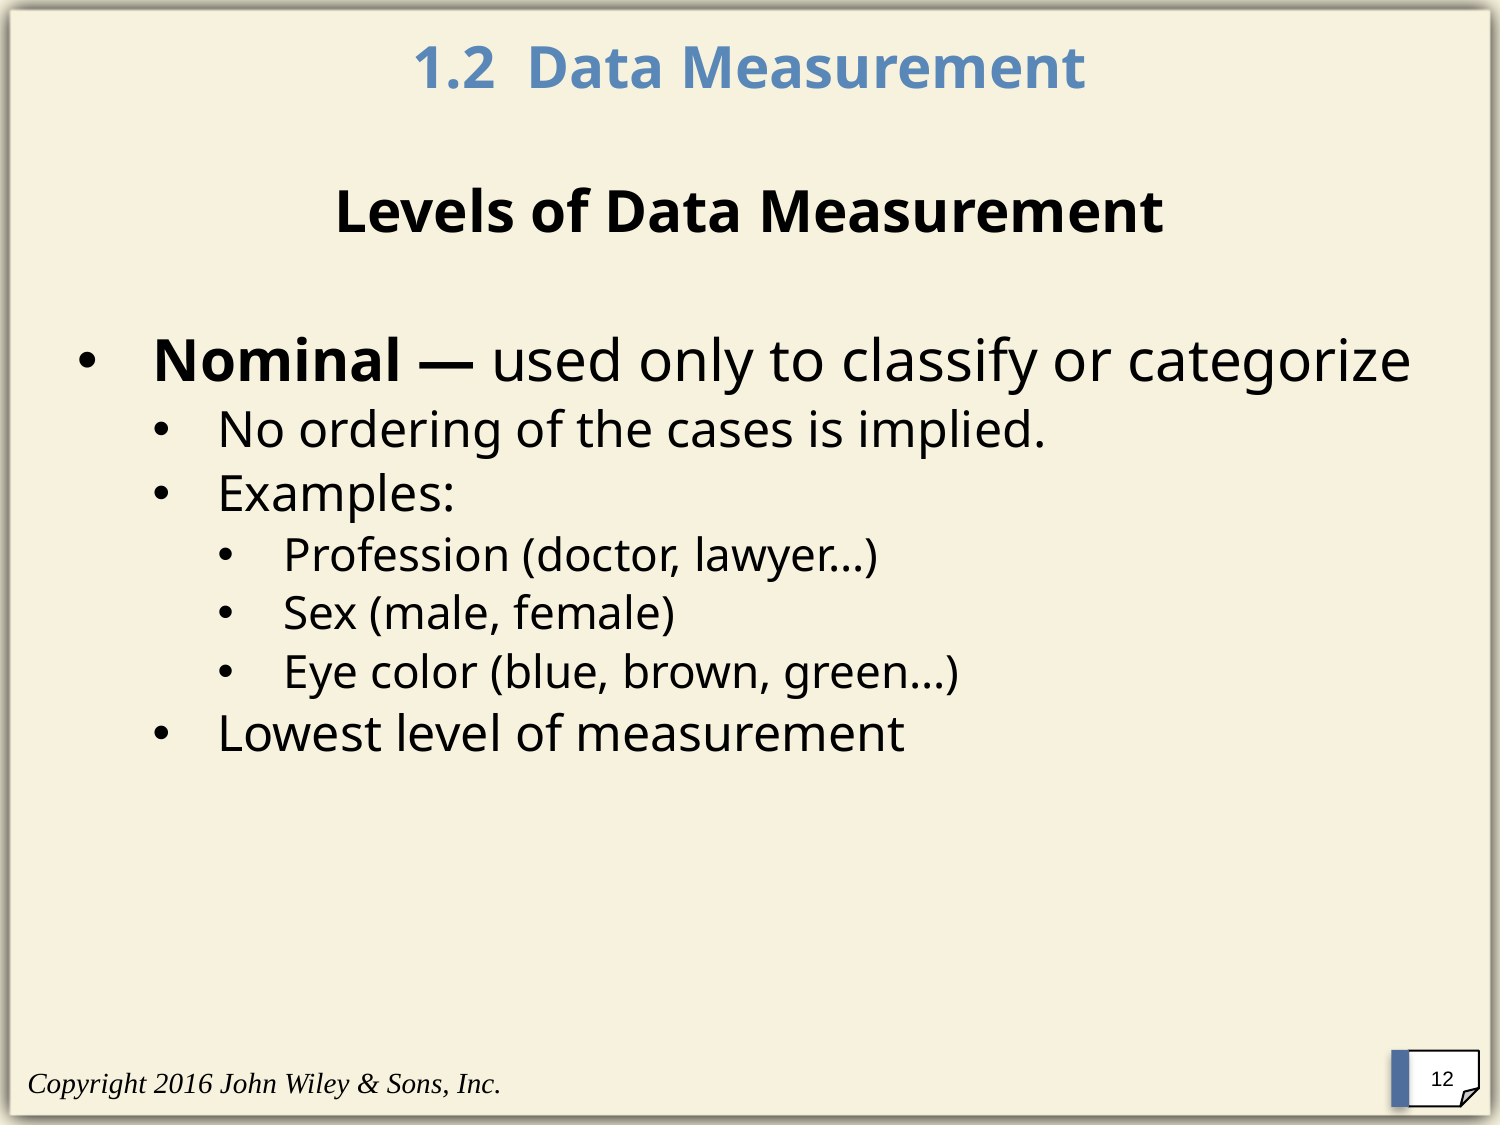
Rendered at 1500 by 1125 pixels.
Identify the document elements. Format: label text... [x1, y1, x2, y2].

list Levels of Data Measurement Nominal — used only to classify or categorize No ordering of the cases is implied. Examples: Profession (doctor, lawyer…) Sex (male, female) Eye color (blue, brown, green…) Lowest level of measurement [62, 174, 1438, 600]
title 1.2 Data Measurement [31, 37, 1469, 102]
